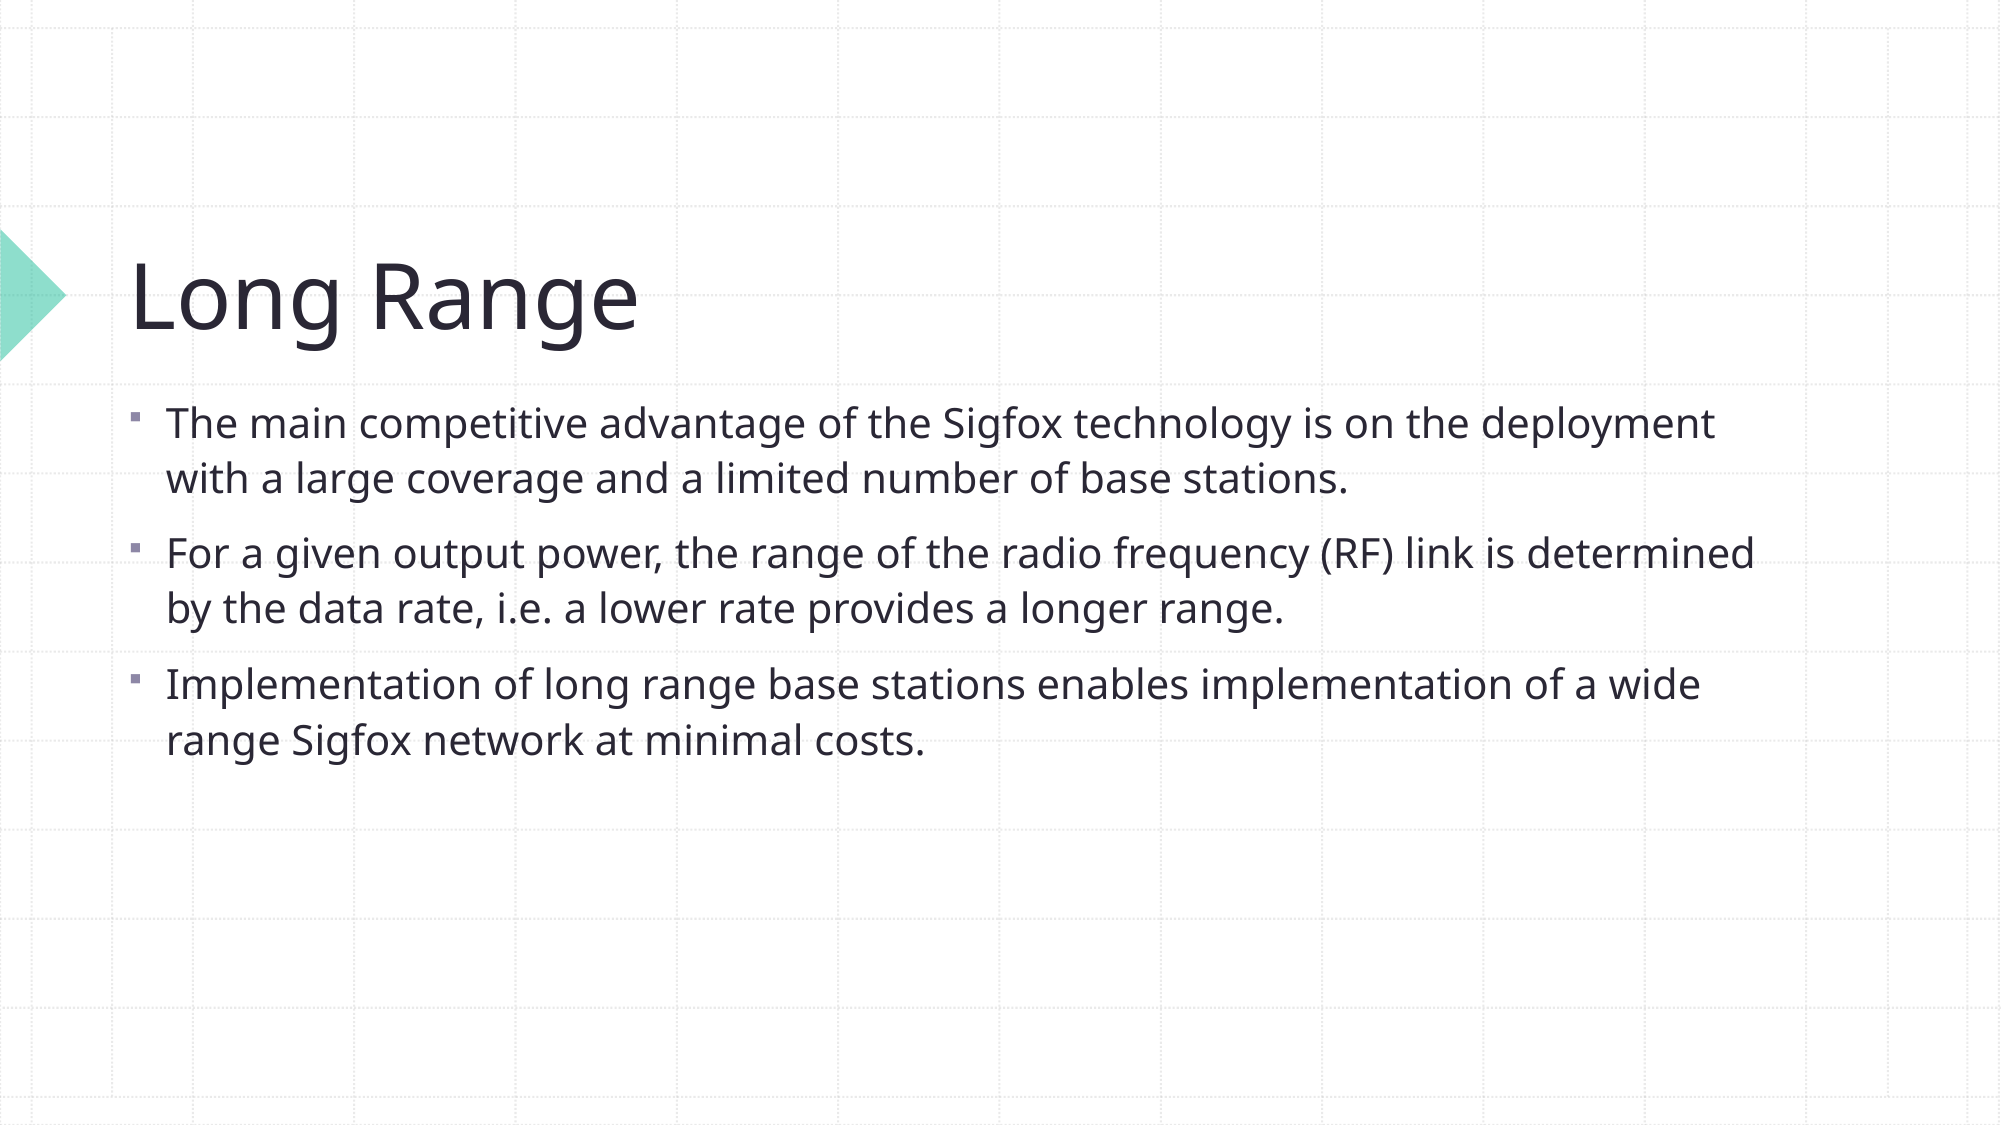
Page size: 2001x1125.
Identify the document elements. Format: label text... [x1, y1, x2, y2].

title Long Range [113, 119, 1808, 356]
list The main competitive advantage of the Sigfox technology is on the deployment with a large coverage and a limited number of base stations. For a given output power, the range of the radio frequency (RF) link is determined by the data rate, i.e. a lower rate provides a longer range. Implementation of long range base stations enables implementation of a wide range Sigfox network at minimal costs. [113, 383, 1808, 969]
